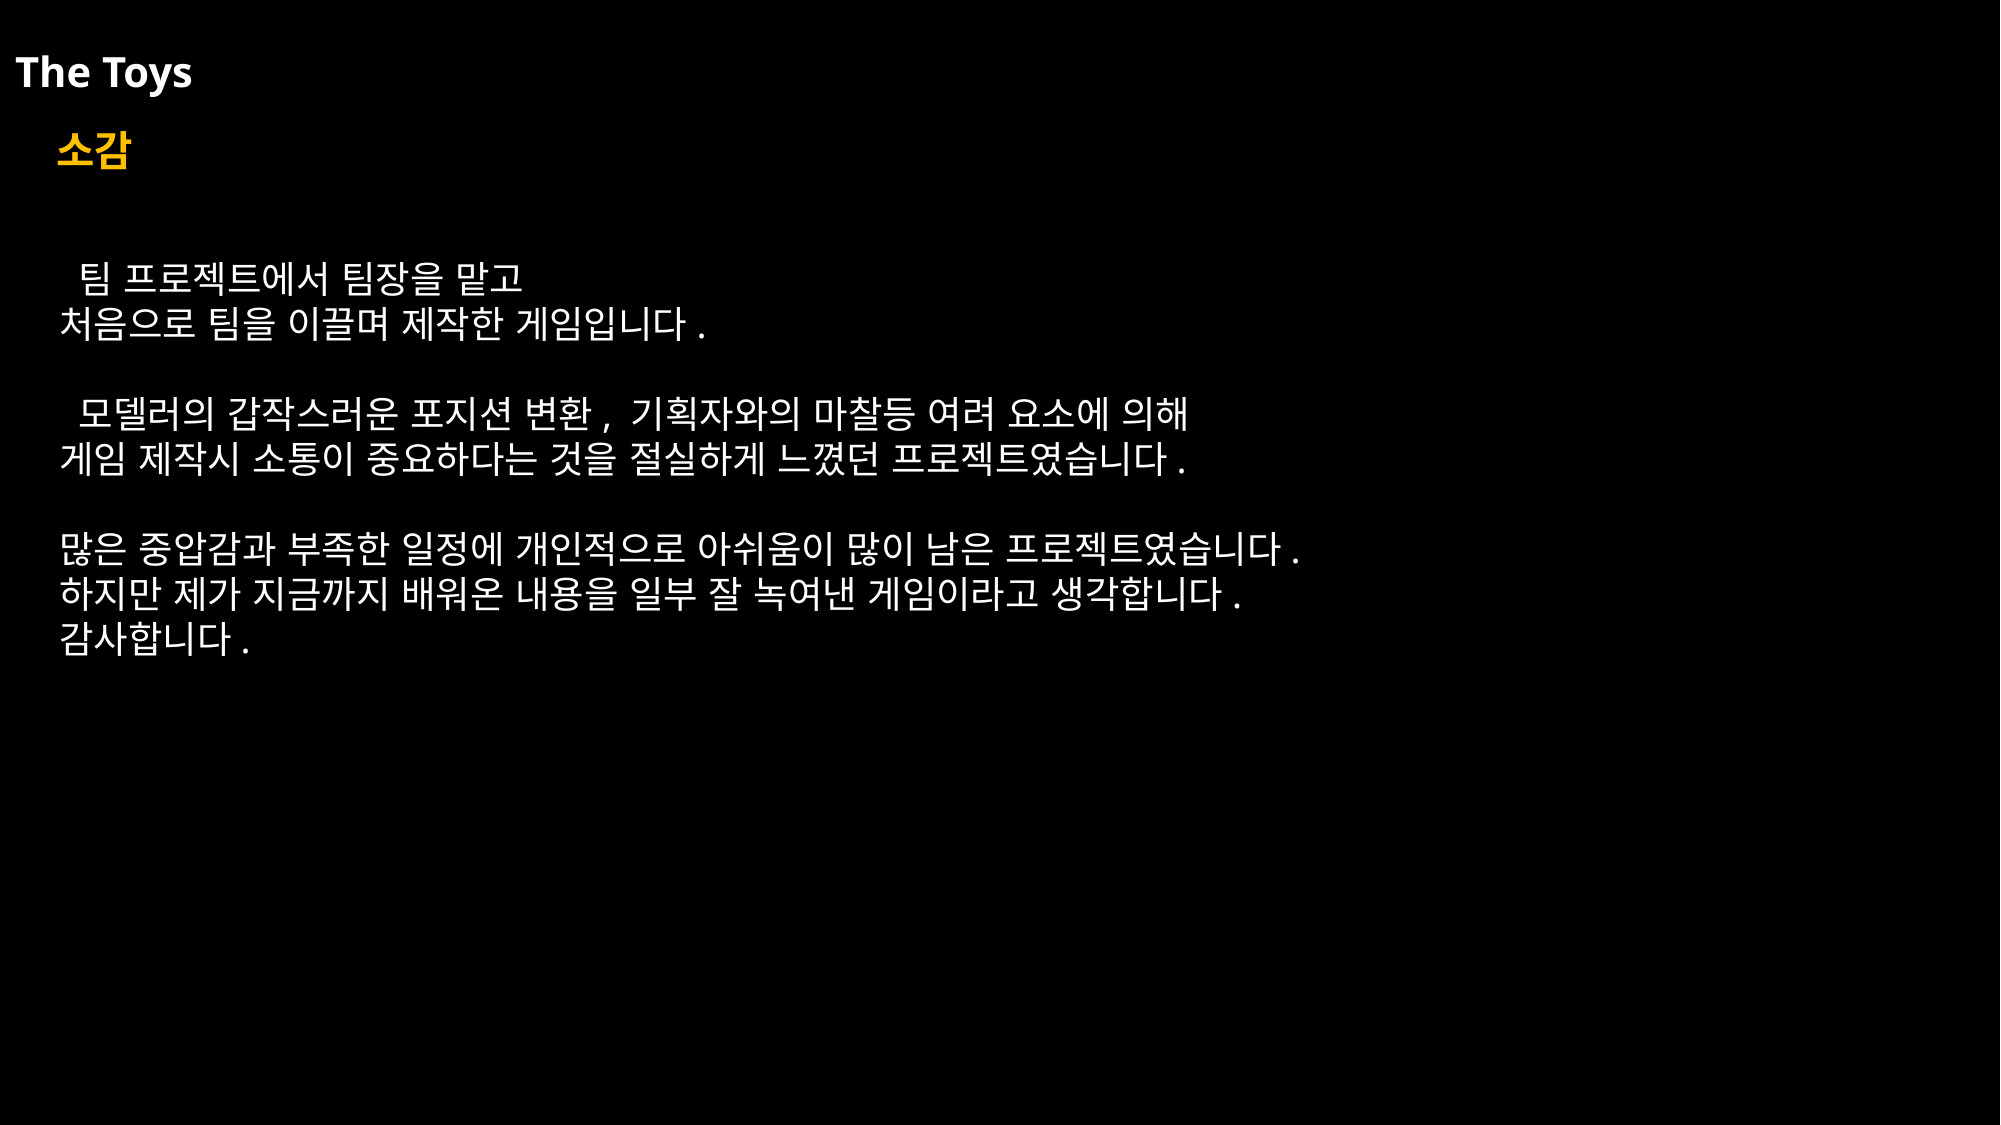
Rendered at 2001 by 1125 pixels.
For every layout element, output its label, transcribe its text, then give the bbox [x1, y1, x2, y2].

text_box 소감 [0, 117, 281, 183]
text_box The Toys [0, 0, 223, 104]
text_box 팀 프로젝트에서 팀장을 맡고 처음으로 팀을 이끌며 제작한 게임입니다. 모델러의 갑작스러운 포지션 변환, 기획자와의 마찰등 여려 요소에 의해 게임 제작시 소통이 중요하다는 것을 절실하게 느꼈던 프로젝트였습니다. 많은 중압감과 부족한 일정에 개인적으로 아쉬움이 많이 남은 프로젝트였습니다. 하지만 제가 지금까지 배워온 내용을 일부 잘 녹여낸 게임이라고 생각합니다. 감사합니다. [44, 248, 1366, 669]
